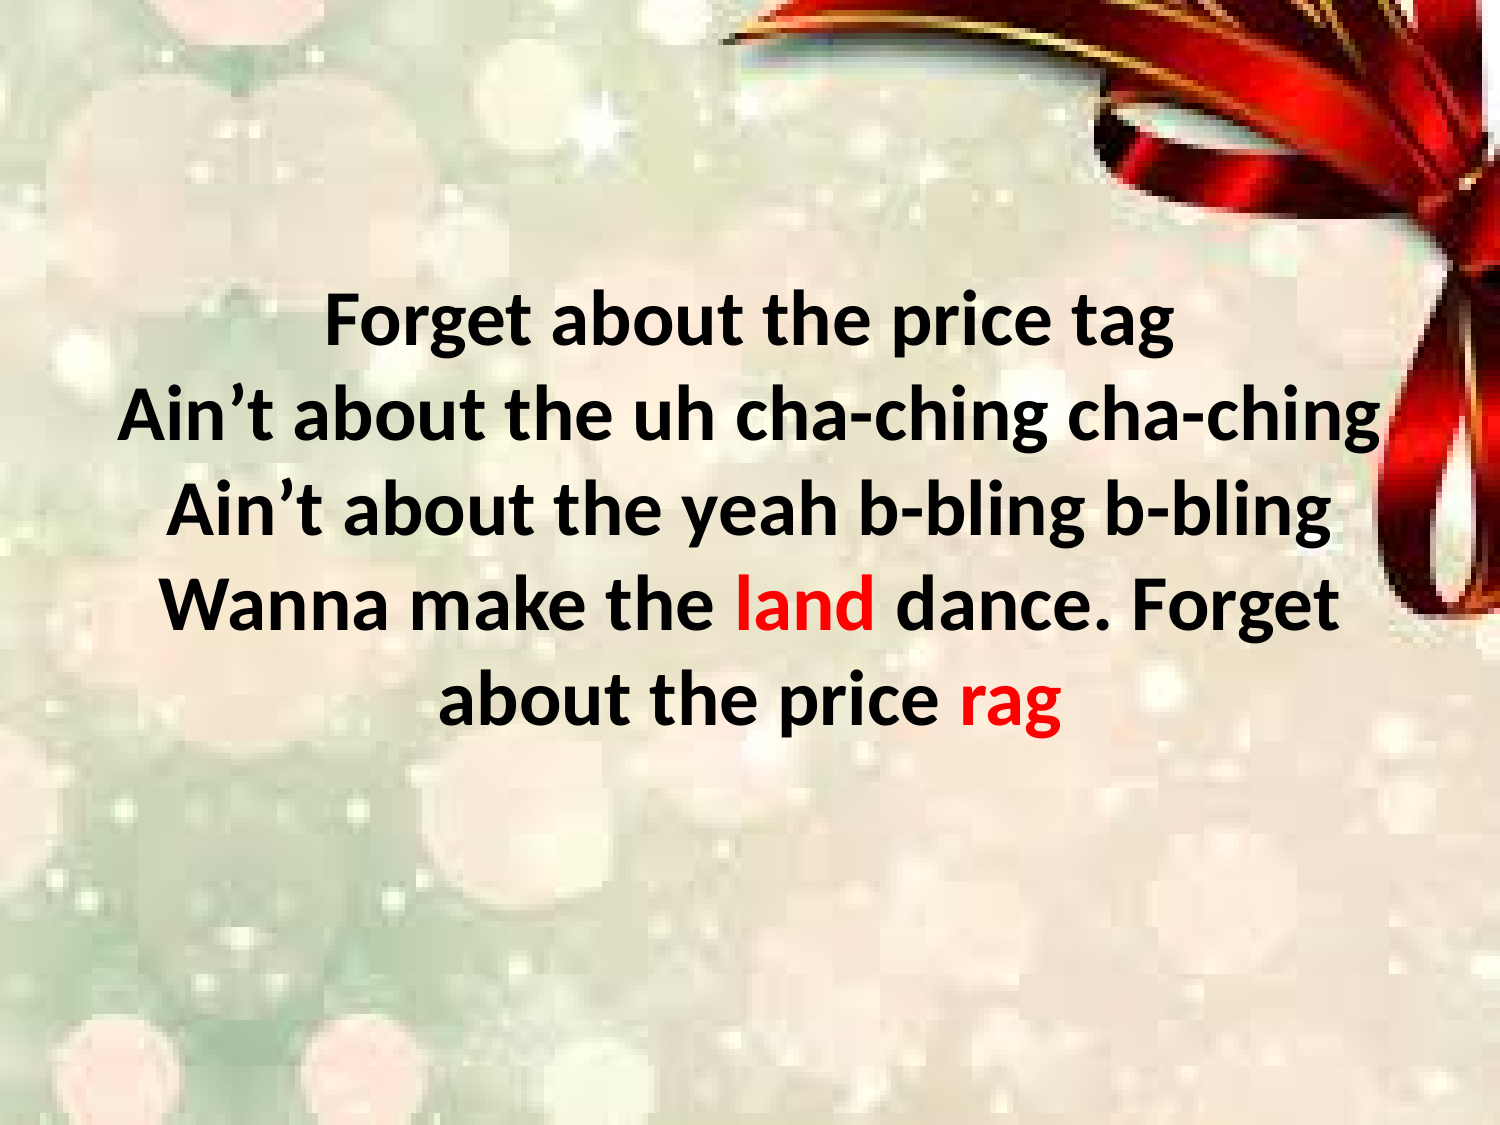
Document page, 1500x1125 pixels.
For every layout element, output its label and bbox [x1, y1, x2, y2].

list [0, 0, 1500, 1125]
